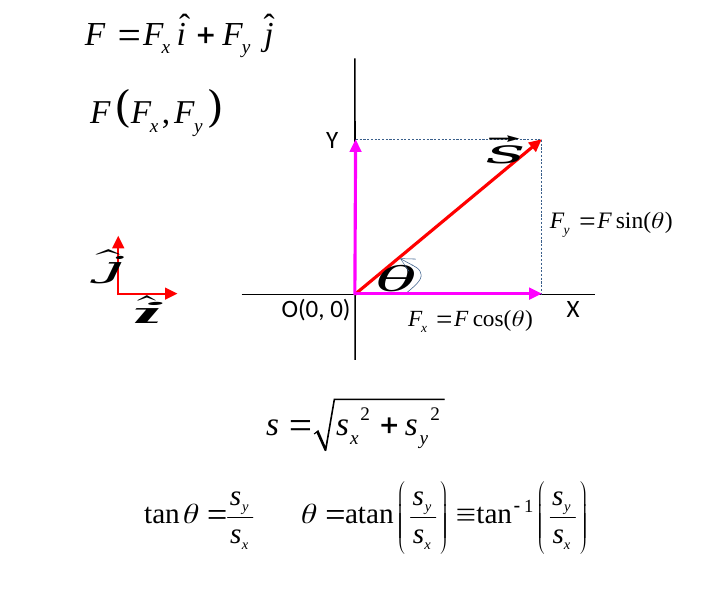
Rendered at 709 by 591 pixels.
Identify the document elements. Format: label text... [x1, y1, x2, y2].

text_box X [551, 285, 595, 294]
text_box O(0, 0) [266, 285, 348, 293]
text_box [356, 139, 542, 293]
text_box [261, 393, 452, 457]
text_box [404, 304, 541, 337]
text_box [79, 8, 281, 65]
text_box O(0, 0) [266, 302, 349, 330]
text_box O(0, 0) [359, 305, 366, 330]
text_box Y [311, 116, 349, 162]
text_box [85, 85, 224, 145]
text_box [139, 476, 594, 560]
text_box X [551, 301, 595, 330]
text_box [546, 206, 680, 243]
